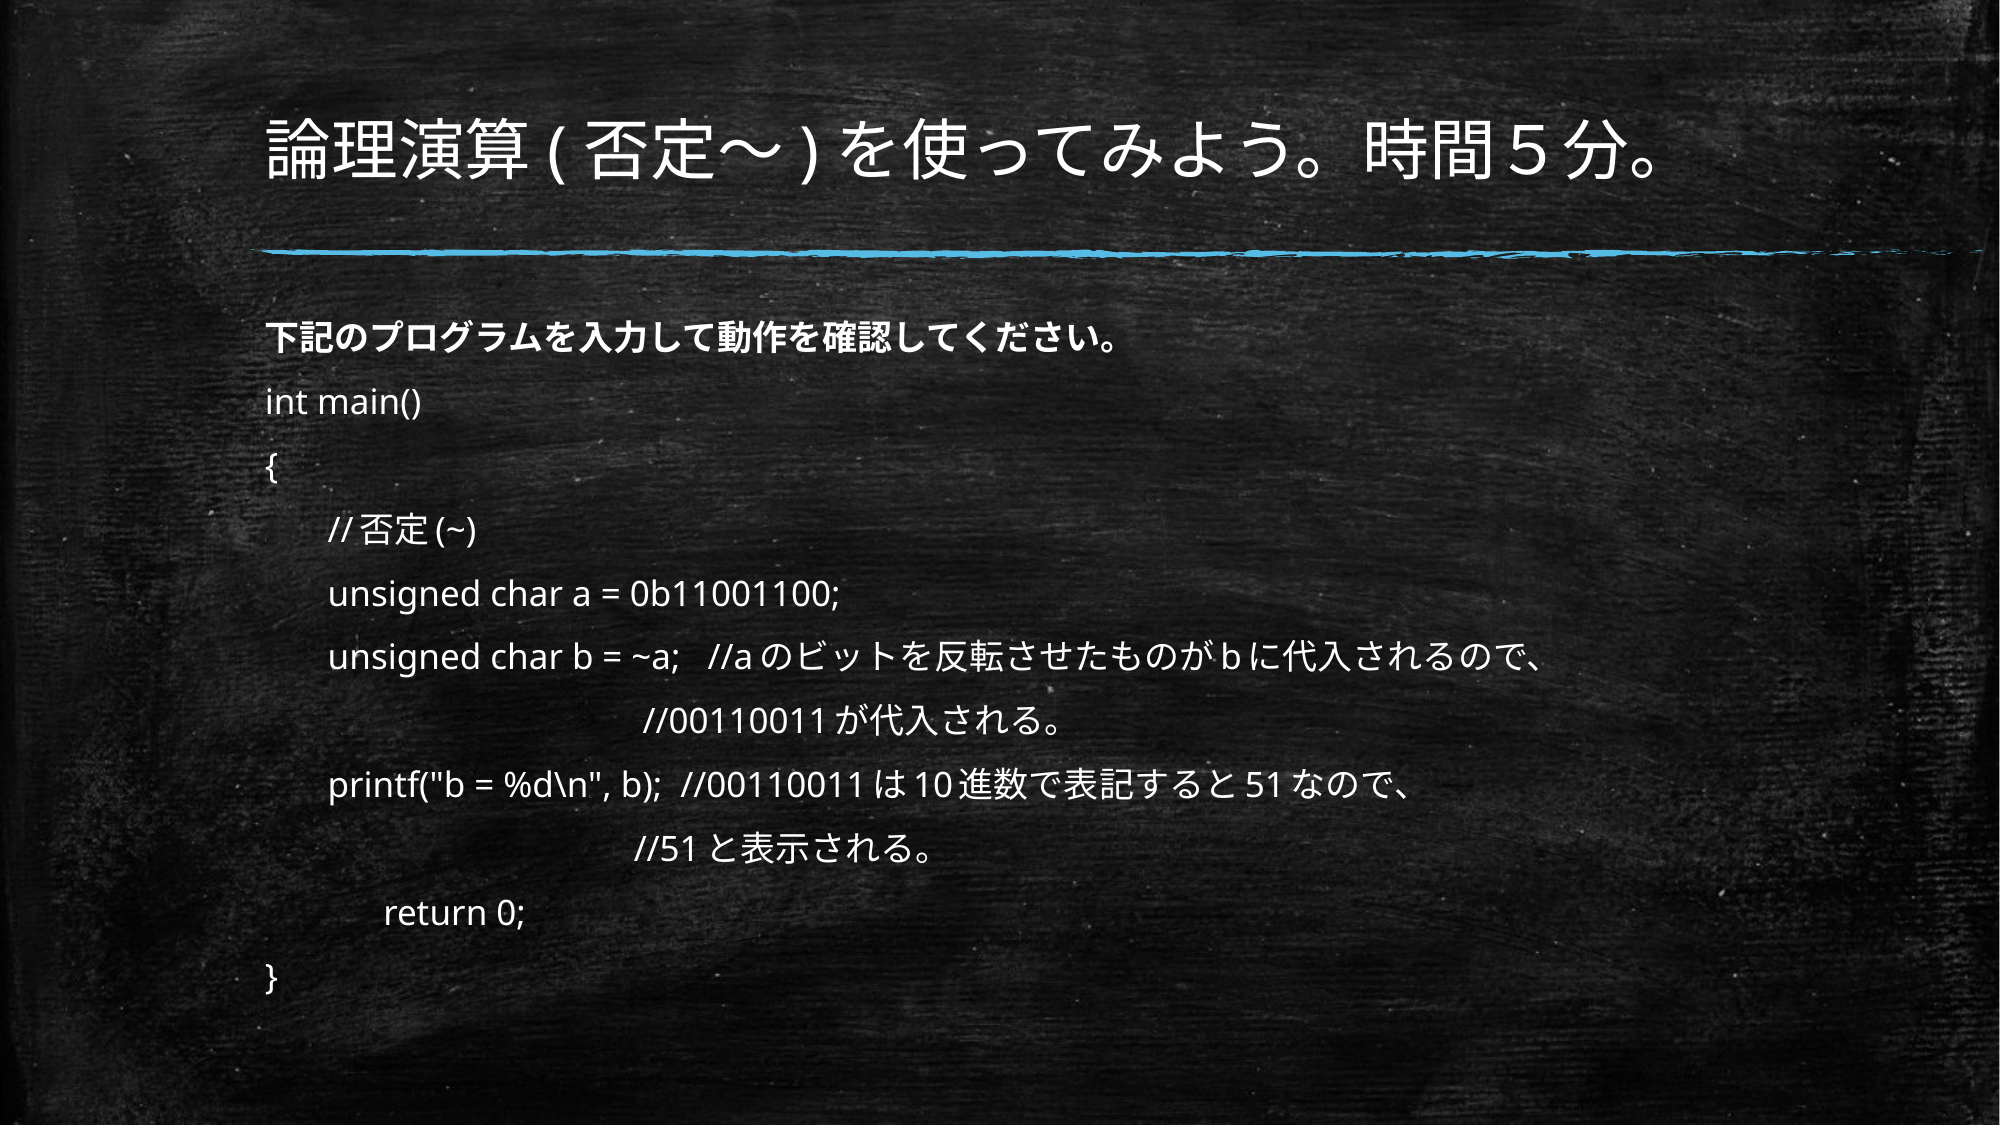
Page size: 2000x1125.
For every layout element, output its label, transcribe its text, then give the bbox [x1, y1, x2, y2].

title 論理演算(否定～)を使ってみよう。時間５分。 [249, 28, 1750, 197]
list 下記のプログラムを入力して動作を確認してください。 int main() { //否定(~) unsigned char a = 0b11001100; unsigned char b = ~a; //aのビットを反転させたものがbに代入されるので、 //00110011が代入される。 printf("b = %d\n", b); //00110011は10進数で表記すると51なので、 //51と表示される。 return 0; } [249, 312, 1750, 1013]
